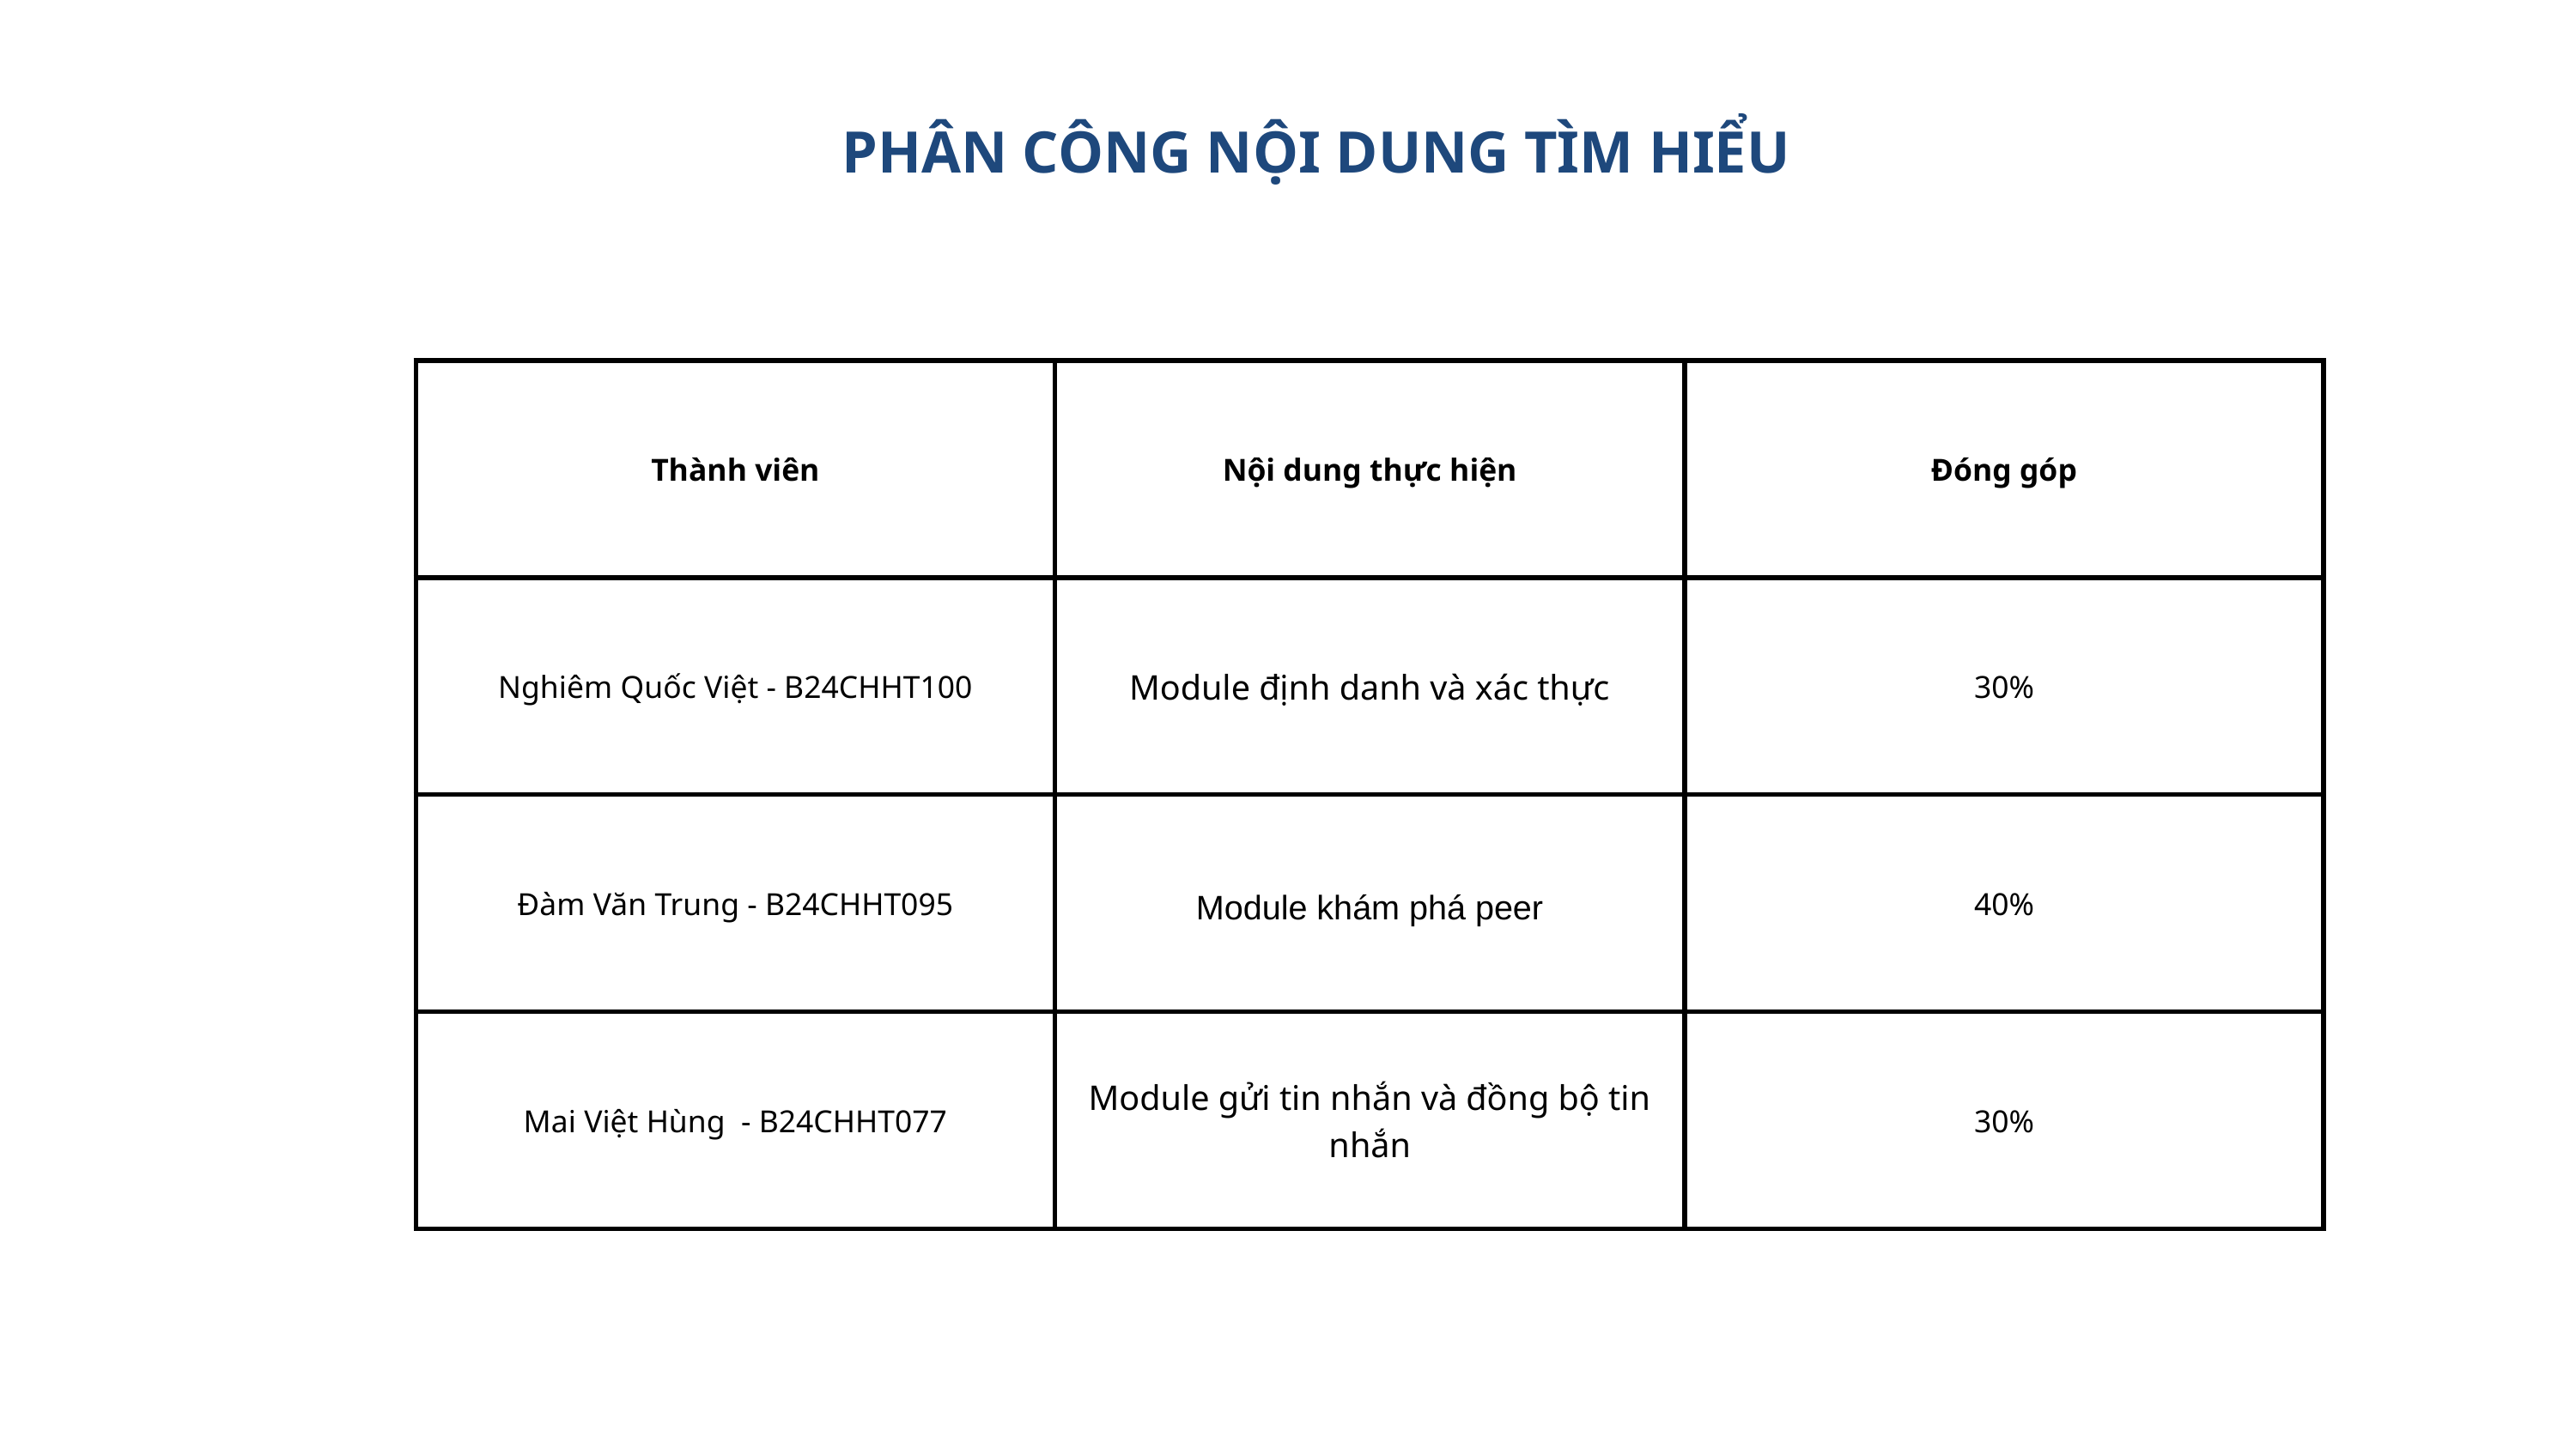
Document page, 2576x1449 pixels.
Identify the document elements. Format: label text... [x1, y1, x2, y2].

table_cell Module khám phá peer [1057, 797, 1682, 1009]
table_cell 40% [1687, 797, 2321, 1009]
table_cell Nghiêm Quốc Việt - B24CHHT100 [418, 580, 1053, 792]
text_box PHÂN CÔNG NỘI DUNG TÌM HIỂU [841, 104, 1795, 185]
table_cell 30% [1687, 1014, 2321, 1227]
table_header Đóng góp [1687, 363, 2321, 575]
table_cell Module định danh và xác thực [1057, 580, 1682, 792]
table_header Thành viên [418, 363, 1053, 575]
table_header Nội dung thực hiện [1057, 363, 1682, 575]
table_cell Mai Việt Hùng - B24CHHT077 [418, 1014, 1053, 1227]
table_cell Đàm Văn Trung - B24CHHT095 [418, 797, 1053, 1009]
table_cell Module gửi tin nhắn và đồng bộ tin nhắn [1057, 1014, 1682, 1227]
table_cell 30% [1687, 580, 2321, 792]
